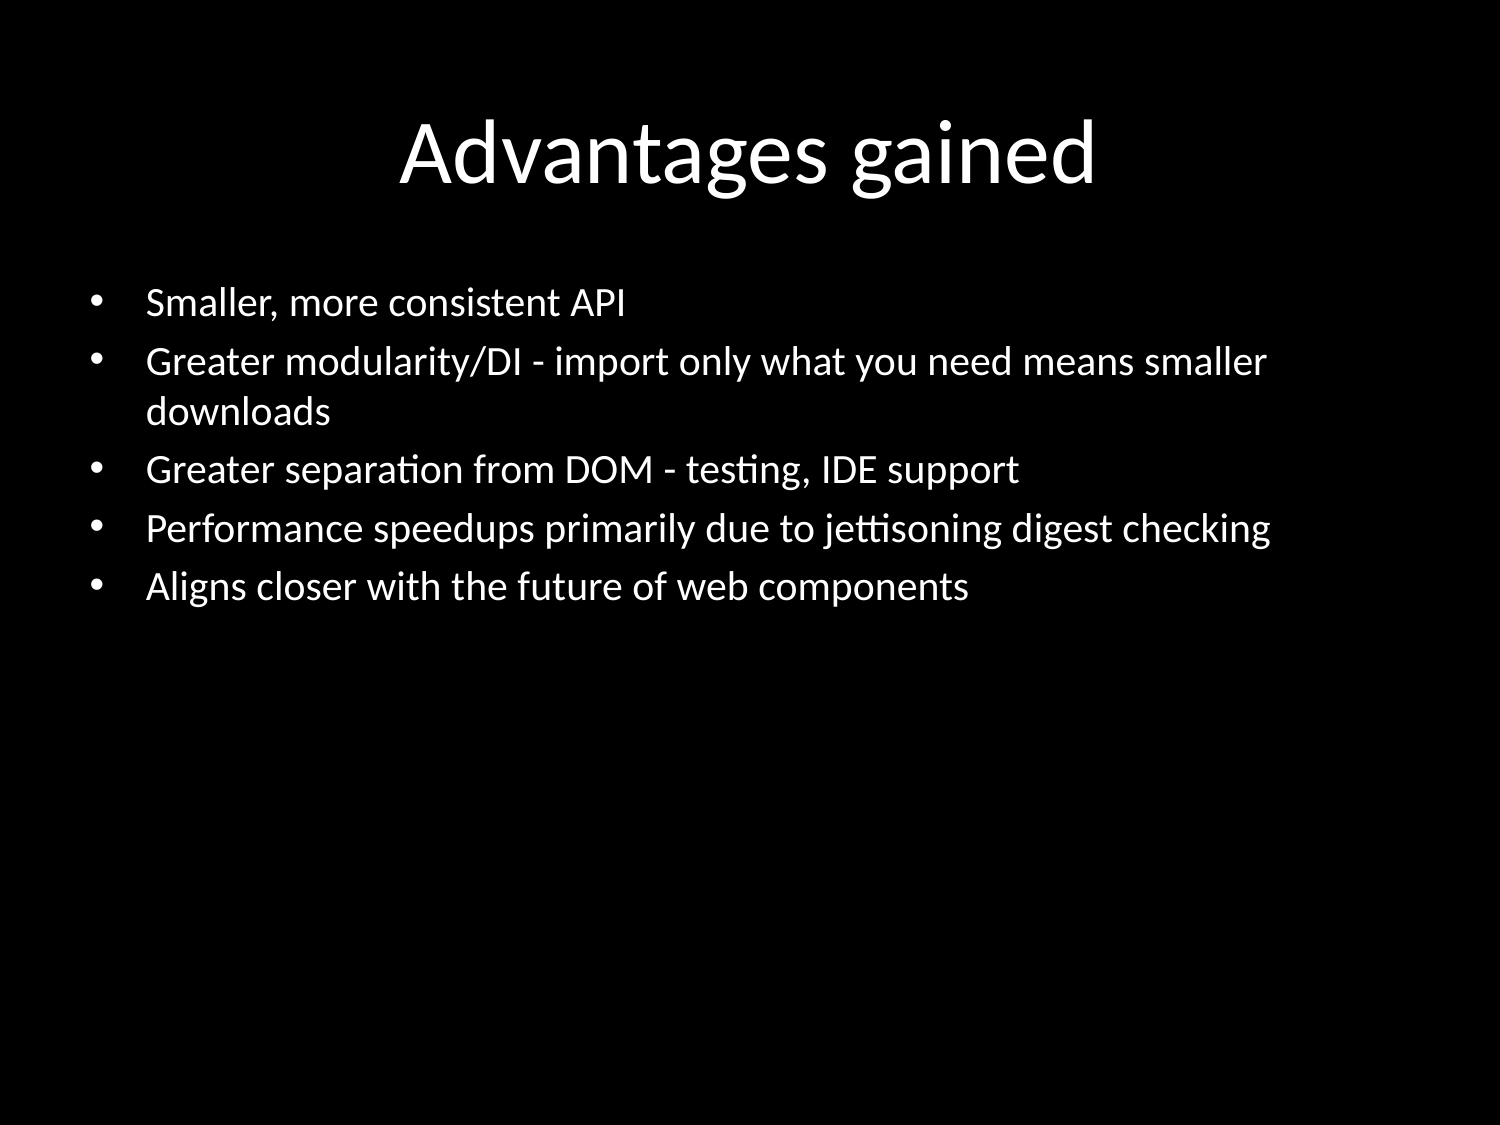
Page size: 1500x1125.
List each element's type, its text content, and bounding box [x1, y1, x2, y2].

title Advantages gained [112, 26, 1388, 267]
subtitle Smaller, more consistent API Greater modularity/DI - import only what you need means smaller downloads Greater separation from DOM - testing, IDE support Performance speedups primarily due to jettisoning digest checking Aligns closer with the future of web components [74, 267, 1448, 1024]
